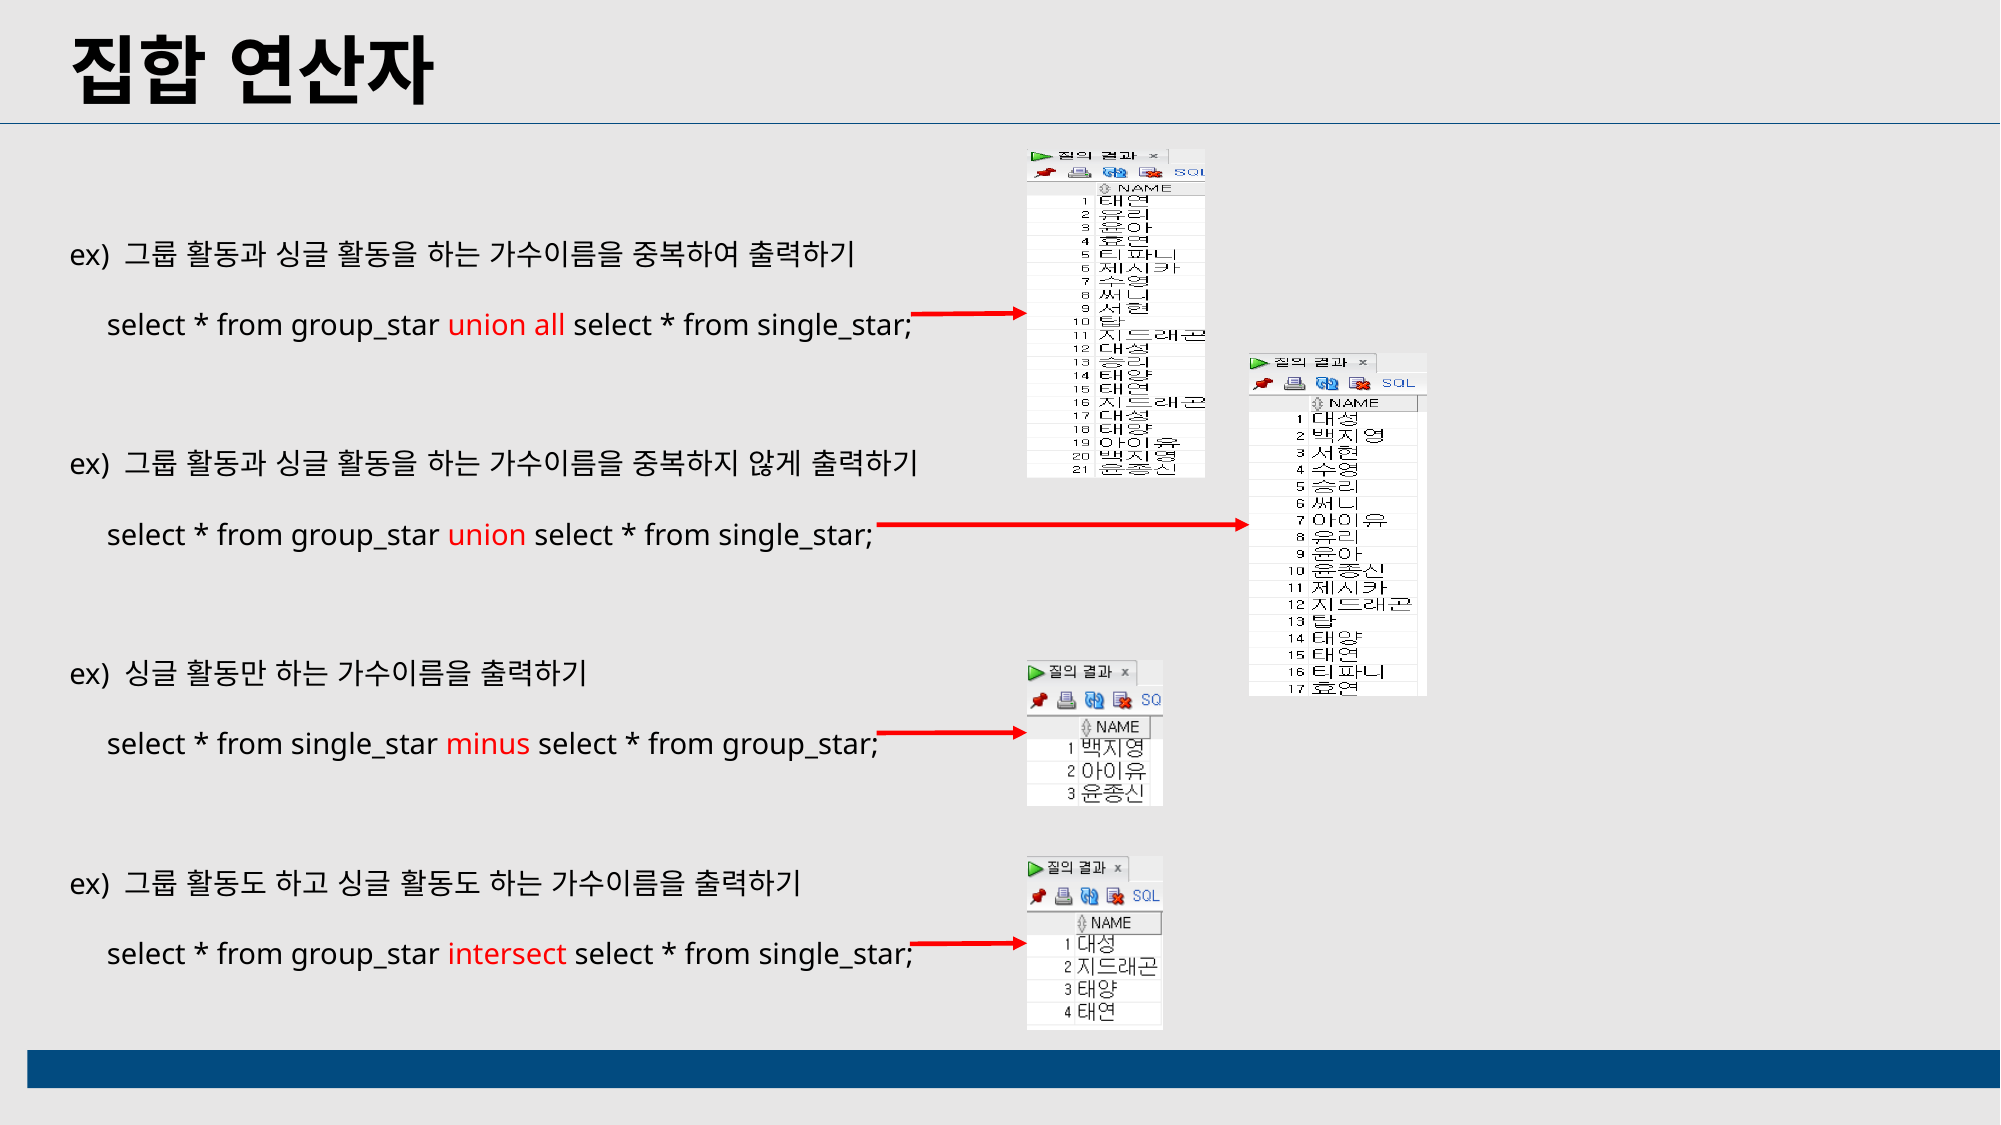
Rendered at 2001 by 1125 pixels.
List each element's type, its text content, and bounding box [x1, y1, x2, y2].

text_box ex) 그룹 활동과 싱글 활동을 하는 가수이름을 중복하여 출력하기 select * from group_star union all select * from single_star; ex) 그룹 활동과 싱글 활동을 하는 가수이름을 중복하지 않게 출력하기 select * from group_star union select * from single_star; ex) 싱글 활동만 하는 가수이름을 출력하기 select * from single_star minus select * from group_star; ex) 그룹 활동도 하고 싱글 활동도 하는 가수이름을 출력하기 select * from group_star intersect select * from single_star; [54, 193, 1361, 978]
picture [1249, 353, 1427, 696]
picture [1027, 660, 1163, 806]
text_box 집합 연산자 [54, 16, 1361, 122]
text_box [26, 1049, 2000, 1089]
picture [1026, 149, 1205, 478]
picture [1027, 856, 1163, 1030]
